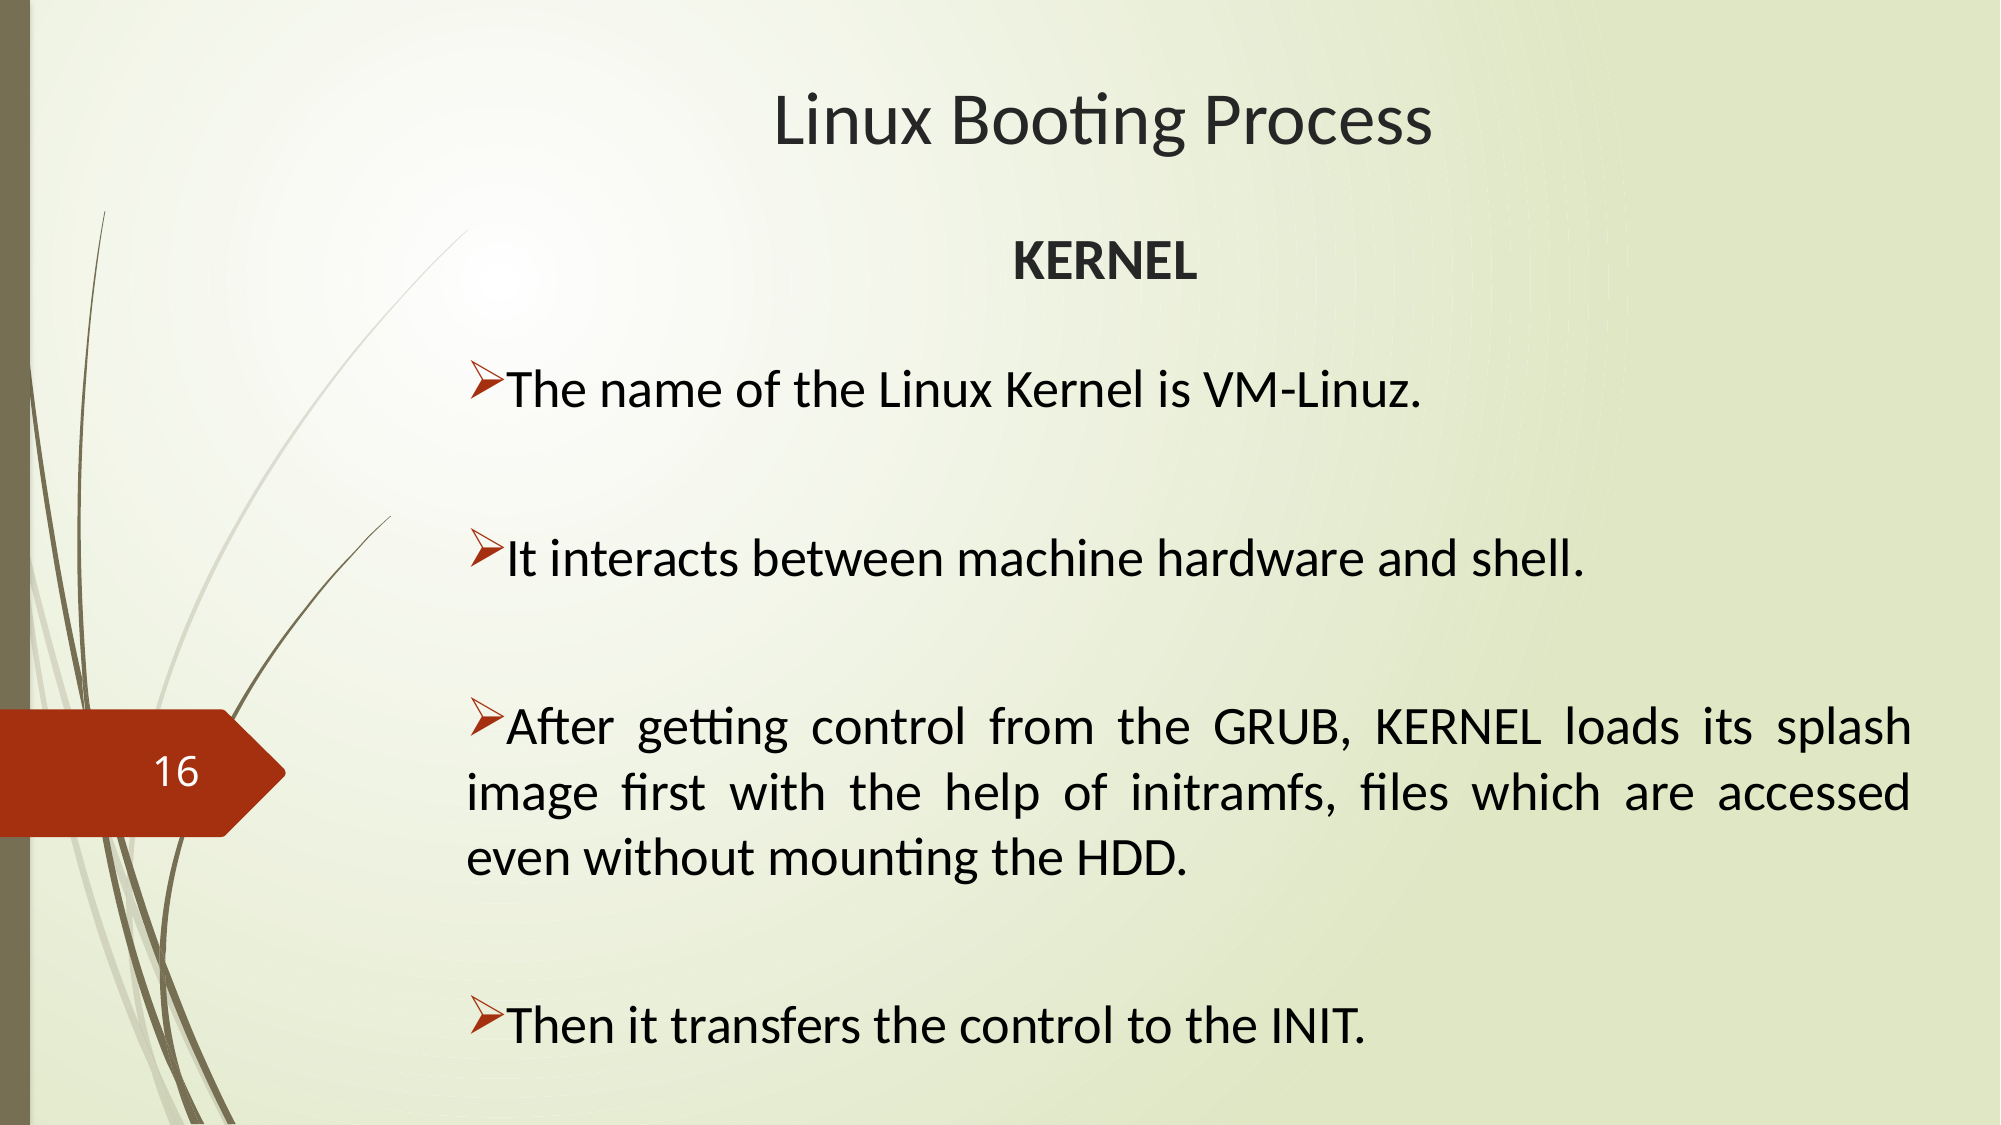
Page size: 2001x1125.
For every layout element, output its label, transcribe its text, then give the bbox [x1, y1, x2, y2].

text_box The name of the Linux Kernel is VM-Linuz. It interacts between machine hardware and shell. After getting control from the GRUB, KERNEL loads its splash image first with the help of initramfs, files which are accessed even without mounting the HDD. Then it transfers the control to the INIT. [451, 346, 1929, 1064]
text_box KERNEL [400, 206, 1811, 300]
text_box Linux Booting Process [421, 61, 1787, 207]
slide_number 16 [87, 743, 216, 803]
